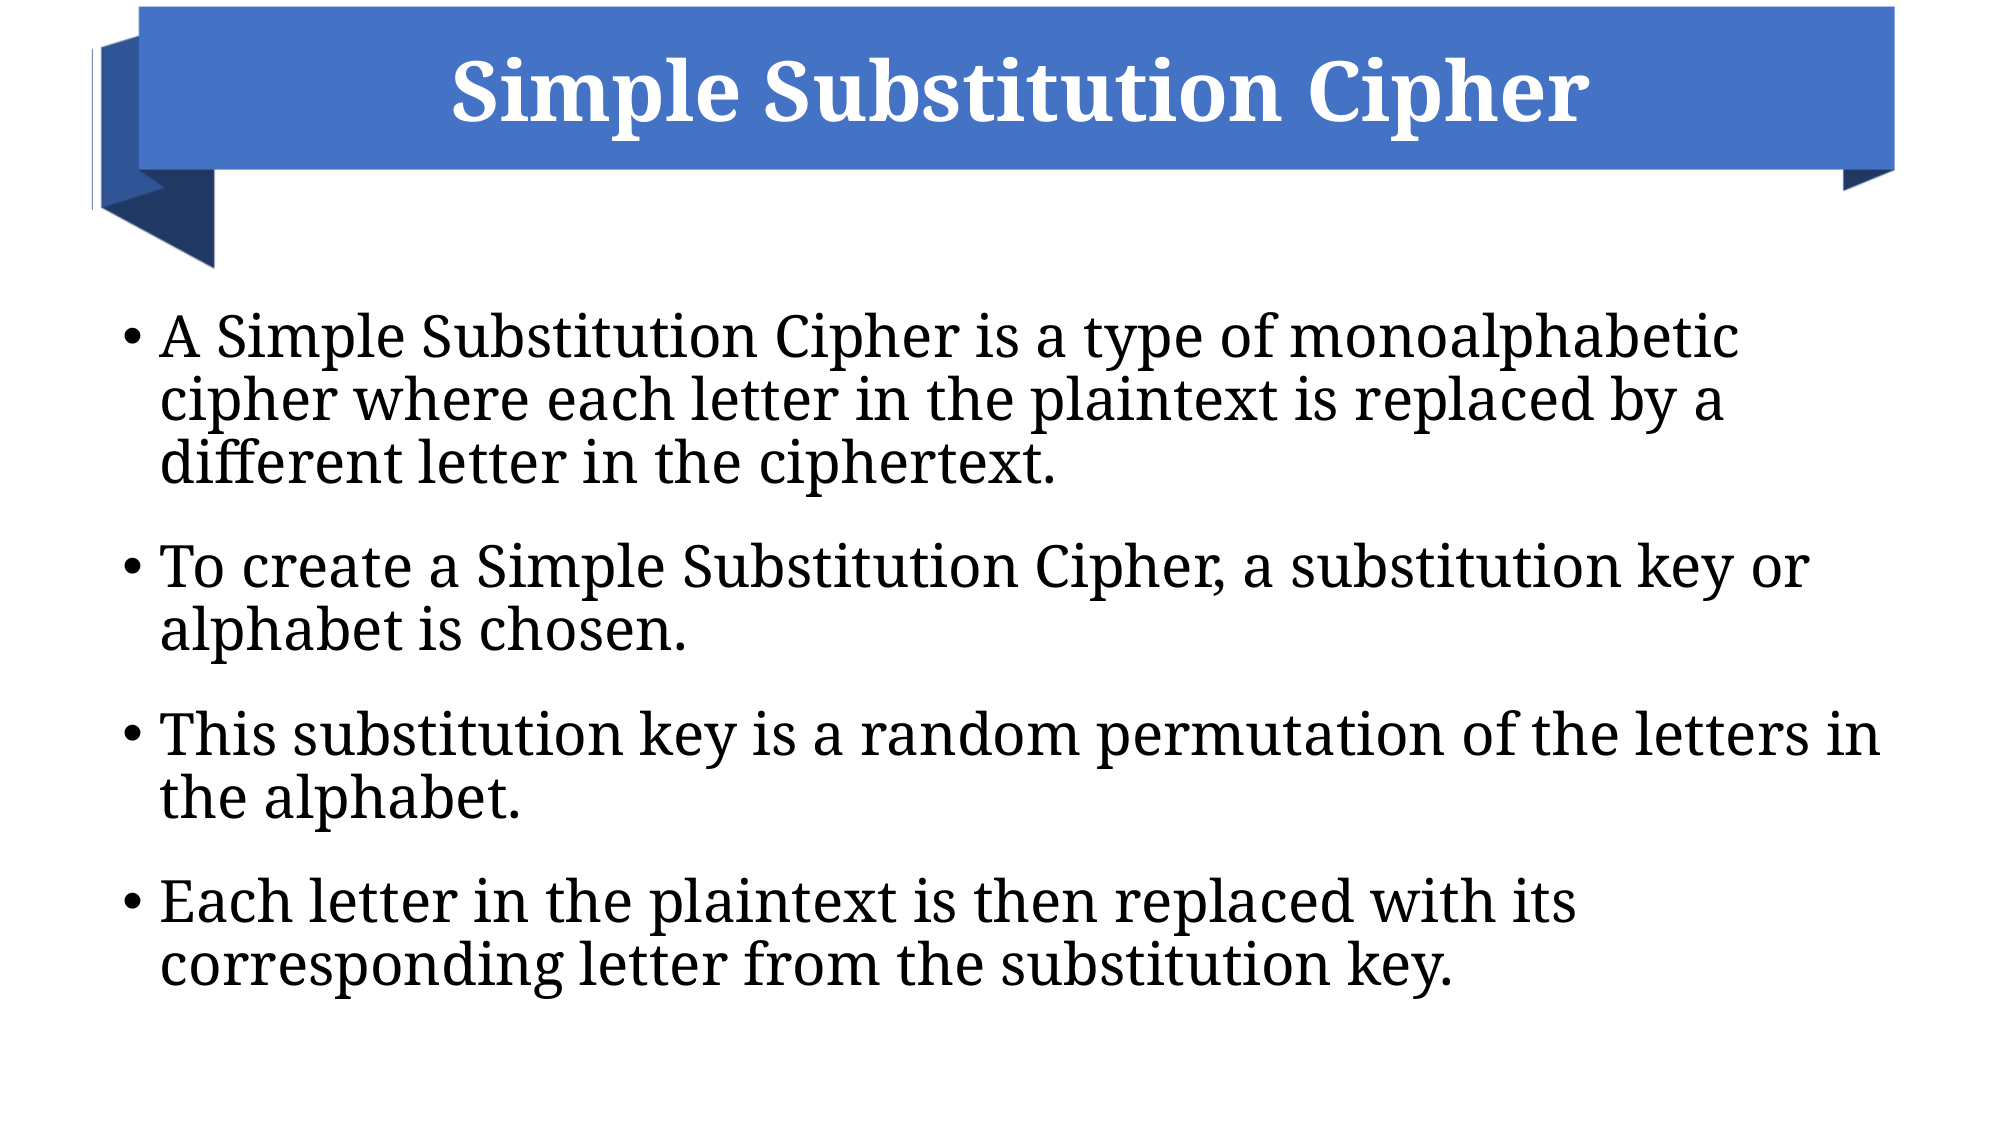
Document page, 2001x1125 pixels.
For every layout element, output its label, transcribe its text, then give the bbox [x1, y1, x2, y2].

text_box A Simple Substitution Cipher is a type of monoalphabetic cipher where each letter in the plaintext is replaced by a different letter in the ciphertext. To create a Simple Substitution Cipher, a substitution key or alphabet is chosen. This substitution key is a random permutation of the letters in the alphabet. Each letter in the plaintext is then replaced with its corresponding letter from the substitution key. [107, 299, 1936, 1094]
picture [84, 1, 1907, 274]
title Simple Substitution Cipher [177, 31, 1866, 148]
